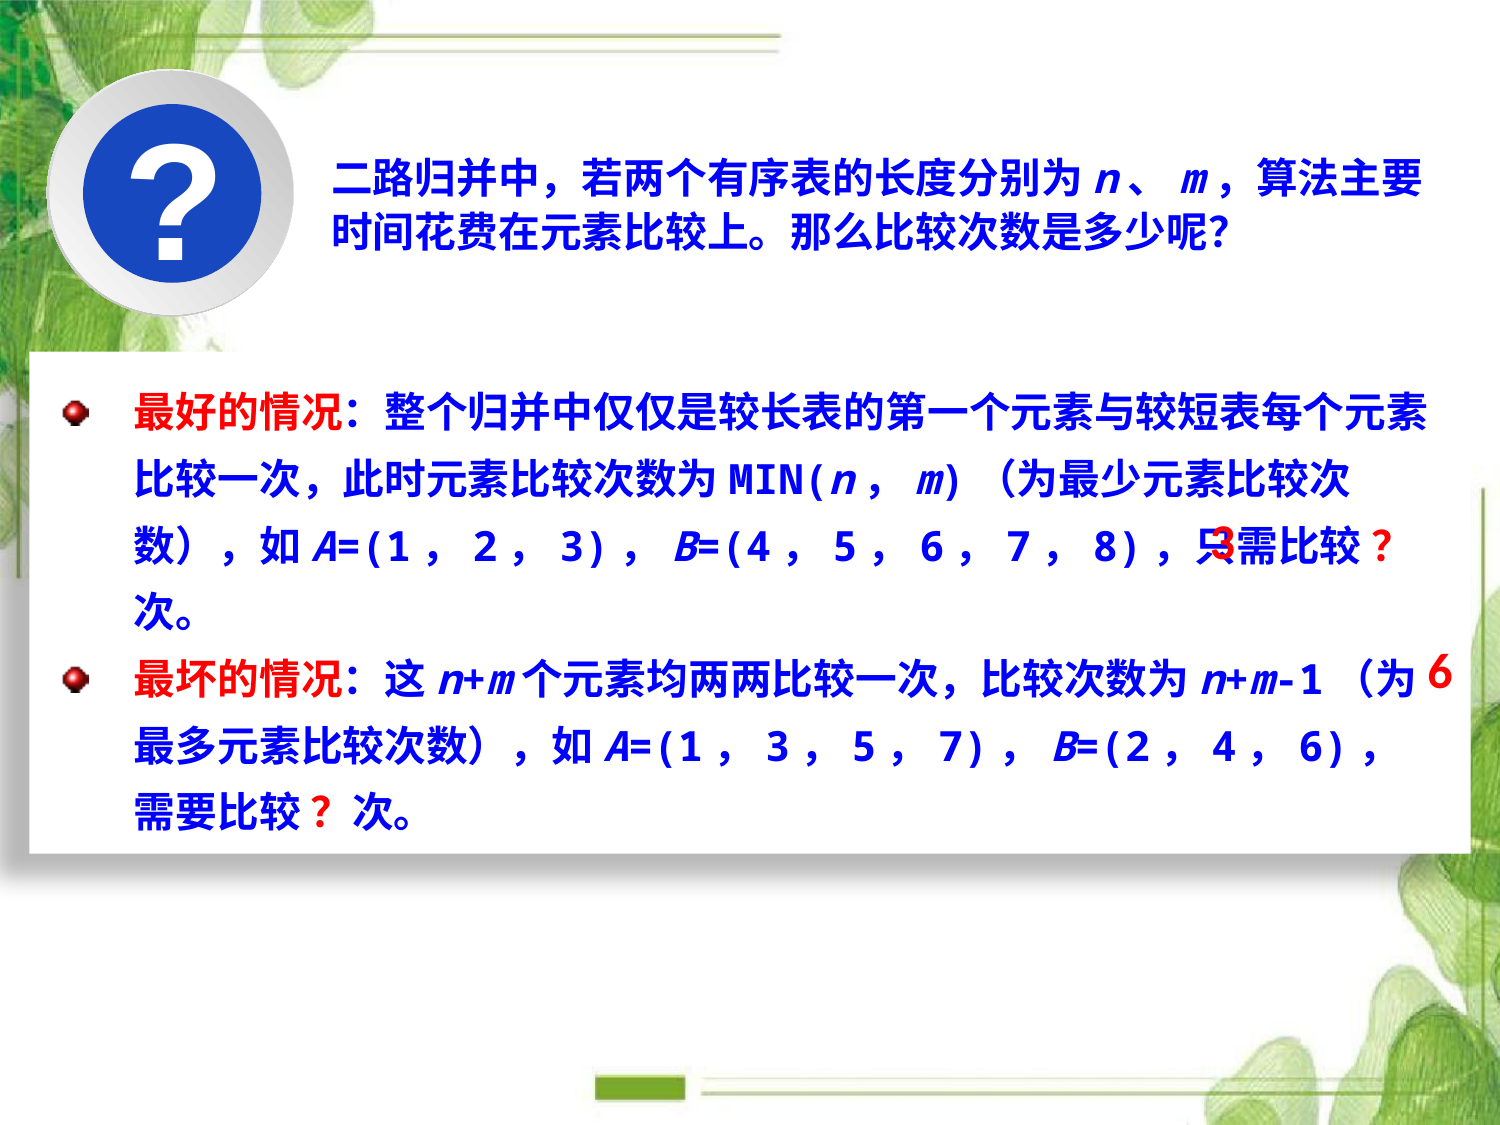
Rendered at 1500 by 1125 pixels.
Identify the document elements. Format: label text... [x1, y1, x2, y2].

picture [58, 396, 89, 426]
text_box 二路归并中，若两个有序表的长度分别为n、m，算法主要时间花费在元素比较上。那么比较次数是多少呢？ [316, 140, 1457, 264]
picture [58, 662, 89, 693]
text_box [46, 68, 294, 317]
picture [0, 0, 1500, 1125]
text_box 6 [1379, 643, 1500, 706]
text_box 最好的情况：整个归并中仅仅是较长表的第一个元素与较短表每个元素比较一次，此时元素比较次数为MIN(n，m)（为最少元素比较次数），如A=(1，2，3)，B=(4，5，6，7，8)，只需比较 ？次。 最坏的情况：这n+m个元素均两两比较一次，比较次数为n+m-1（为最多元素比较次数），如A=(1，3，5，7)，B=(2，4，6)，需要比较 ？次。 [27, 349, 1473, 856]
text_box 3 [1161, 513, 1284, 576]
